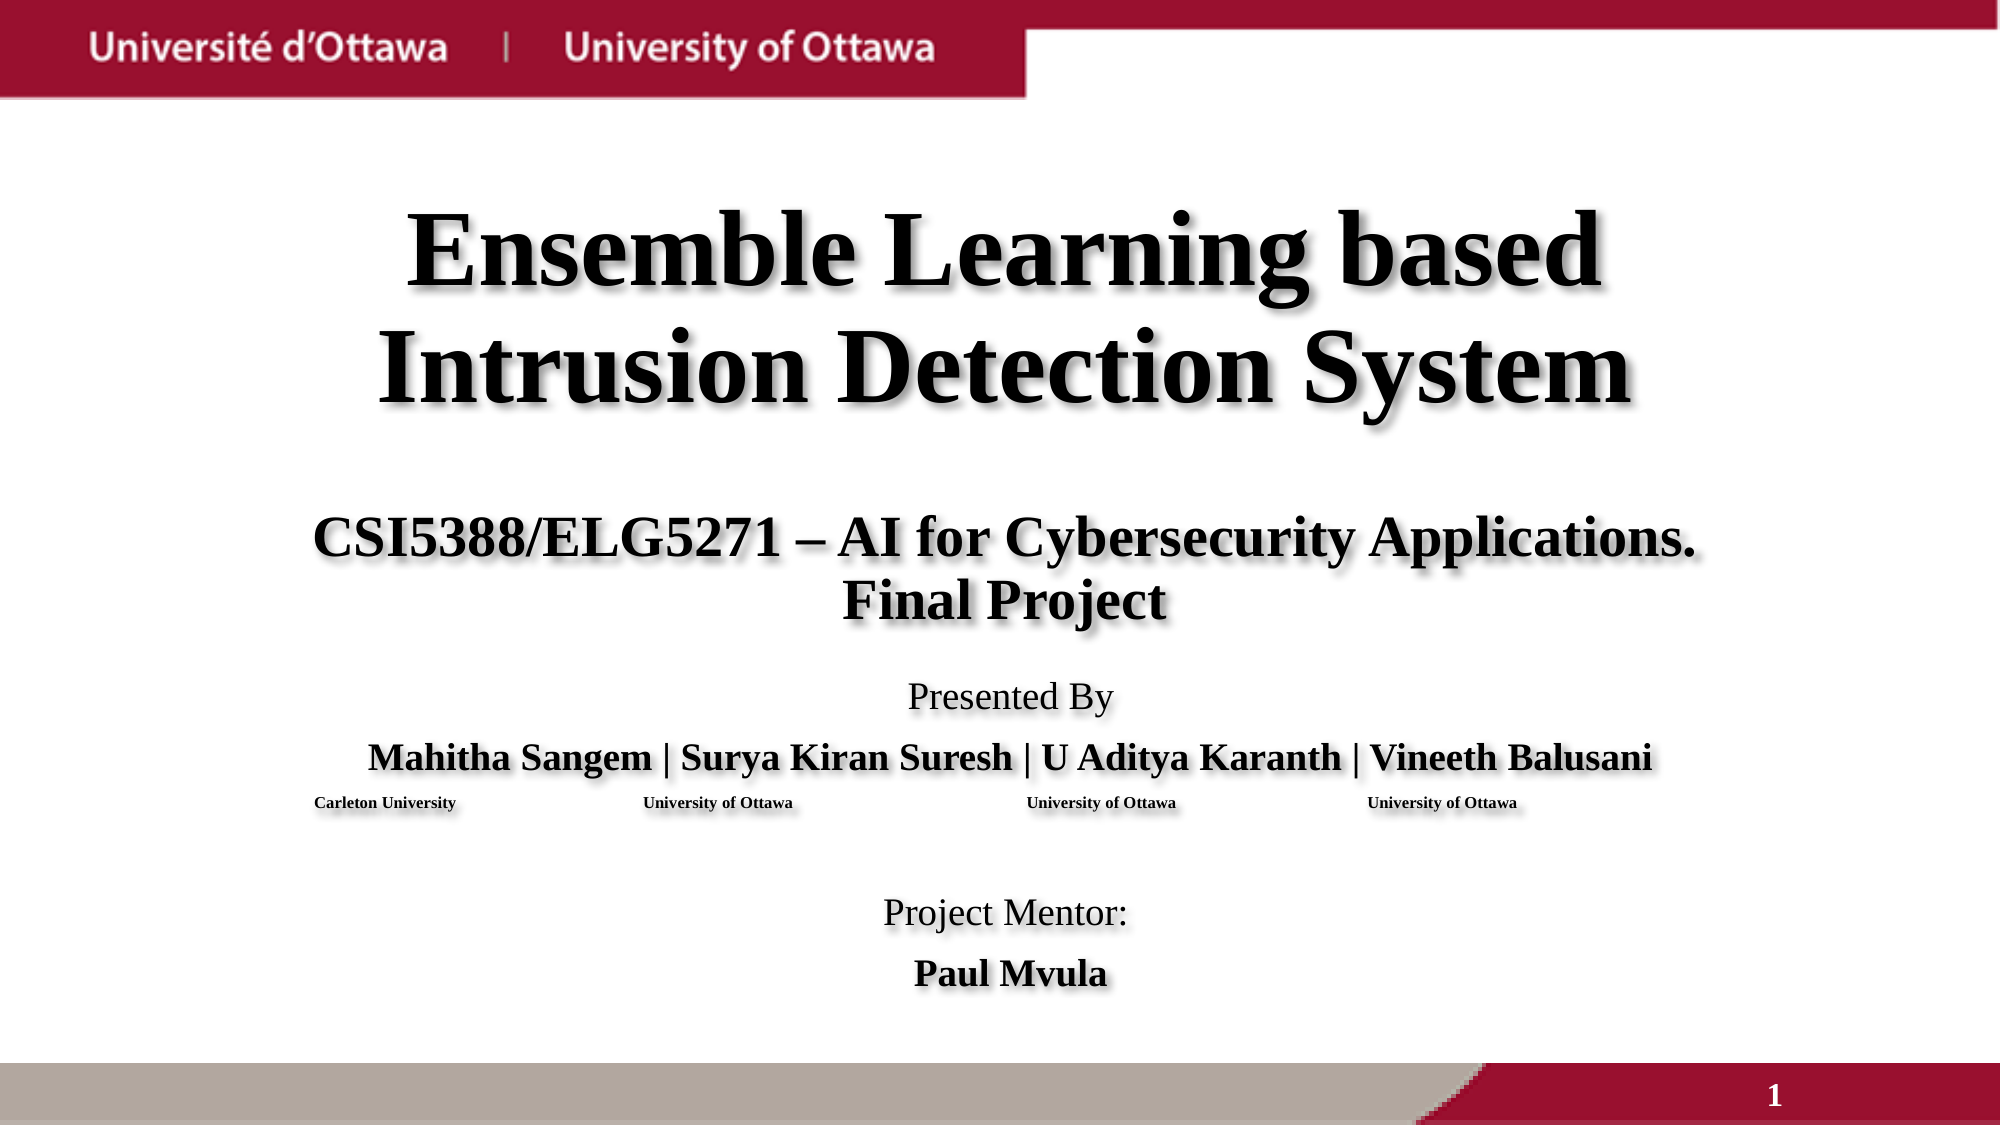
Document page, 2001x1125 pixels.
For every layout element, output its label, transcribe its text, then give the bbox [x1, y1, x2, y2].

picture [0, 1063, 2000, 1125]
picture [0, 0, 2000, 100]
slide_number 1 [1550, 1063, 2000, 1124]
subtitle Presented By Mahitha Sangem | Surya Kiran Suresh | U Aditya Karanth | Vineeth Balusani Carleton University University of Ottawa University of Ottawa University of Ottawa Project Mentor: Paul Mvula [21, 667, 2000, 1004]
title Ensemble Learning based Intrusion Detection System CSI5388/ELG5271 – AI for Cybersecurity Applications. Final Project [180, 53, 1830, 640]
